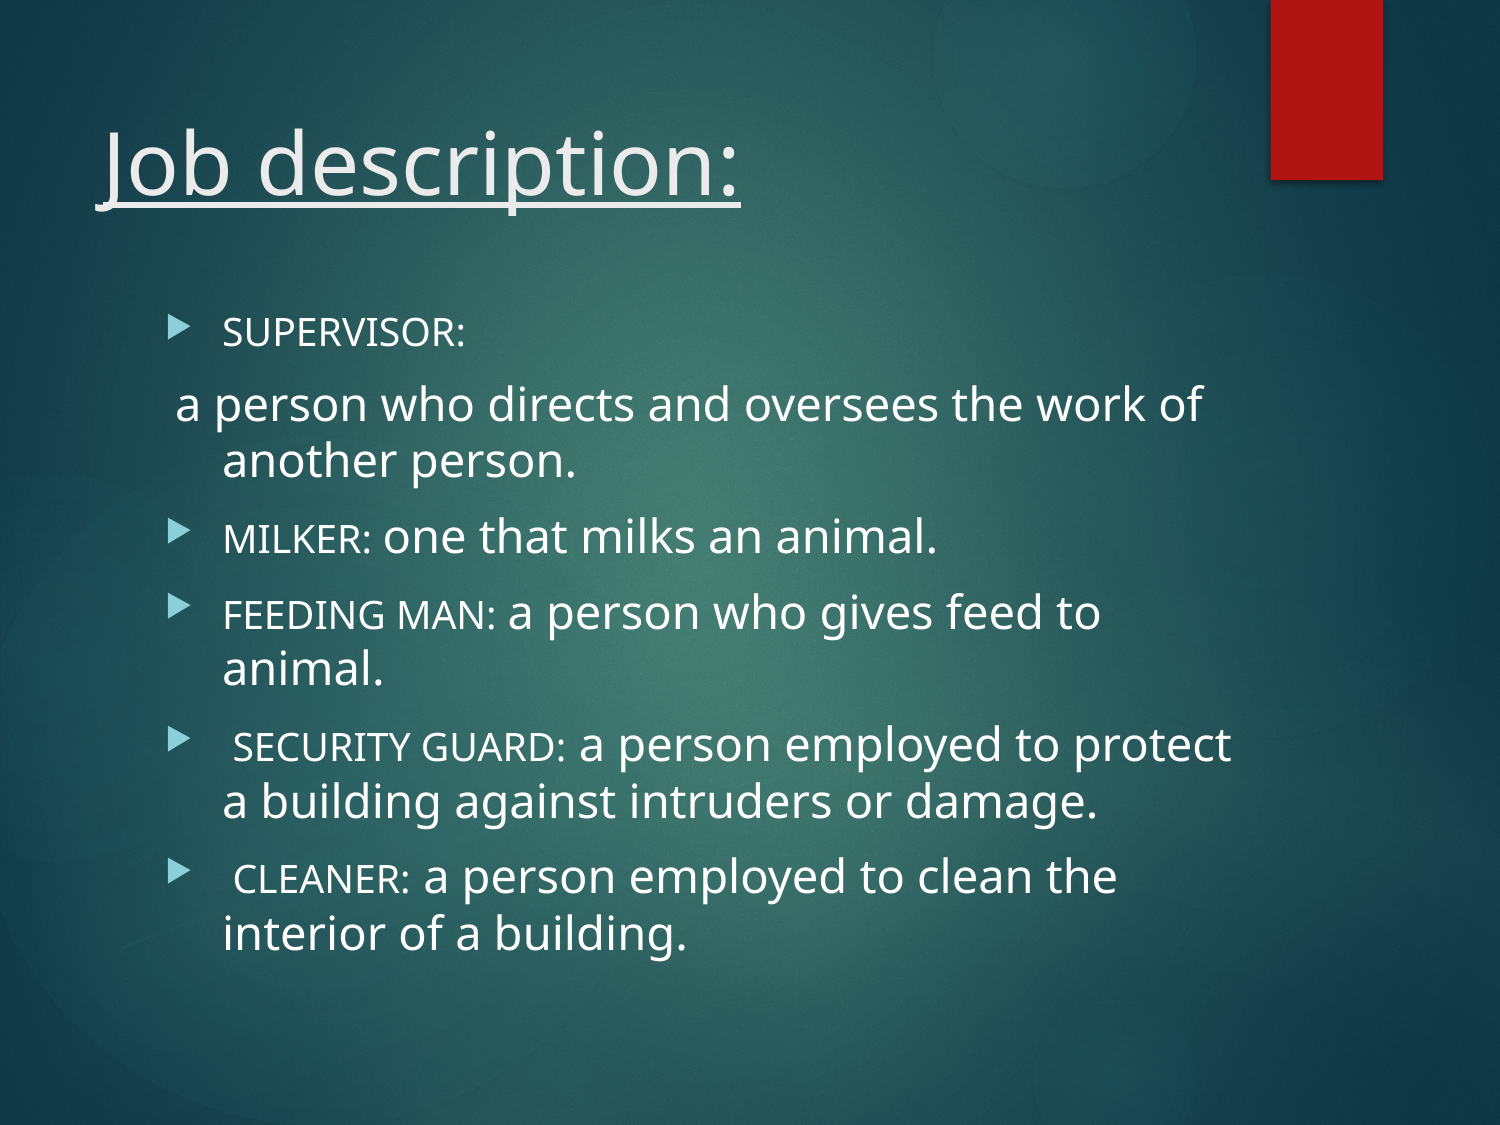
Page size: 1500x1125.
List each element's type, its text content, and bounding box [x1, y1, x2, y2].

list SUPERVISOR: a person who directs and oversees the work of another person. MILKER: one that milks an animal. FEEDING MAN: a person who gives feed to animal. SECURITY GUARD: a person employed to protect a building against intruders or damage. CLEANER: a person employed to clean the interior of a building. [150, 299, 1251, 989]
title Job description: [87, 99, 1313, 238]
